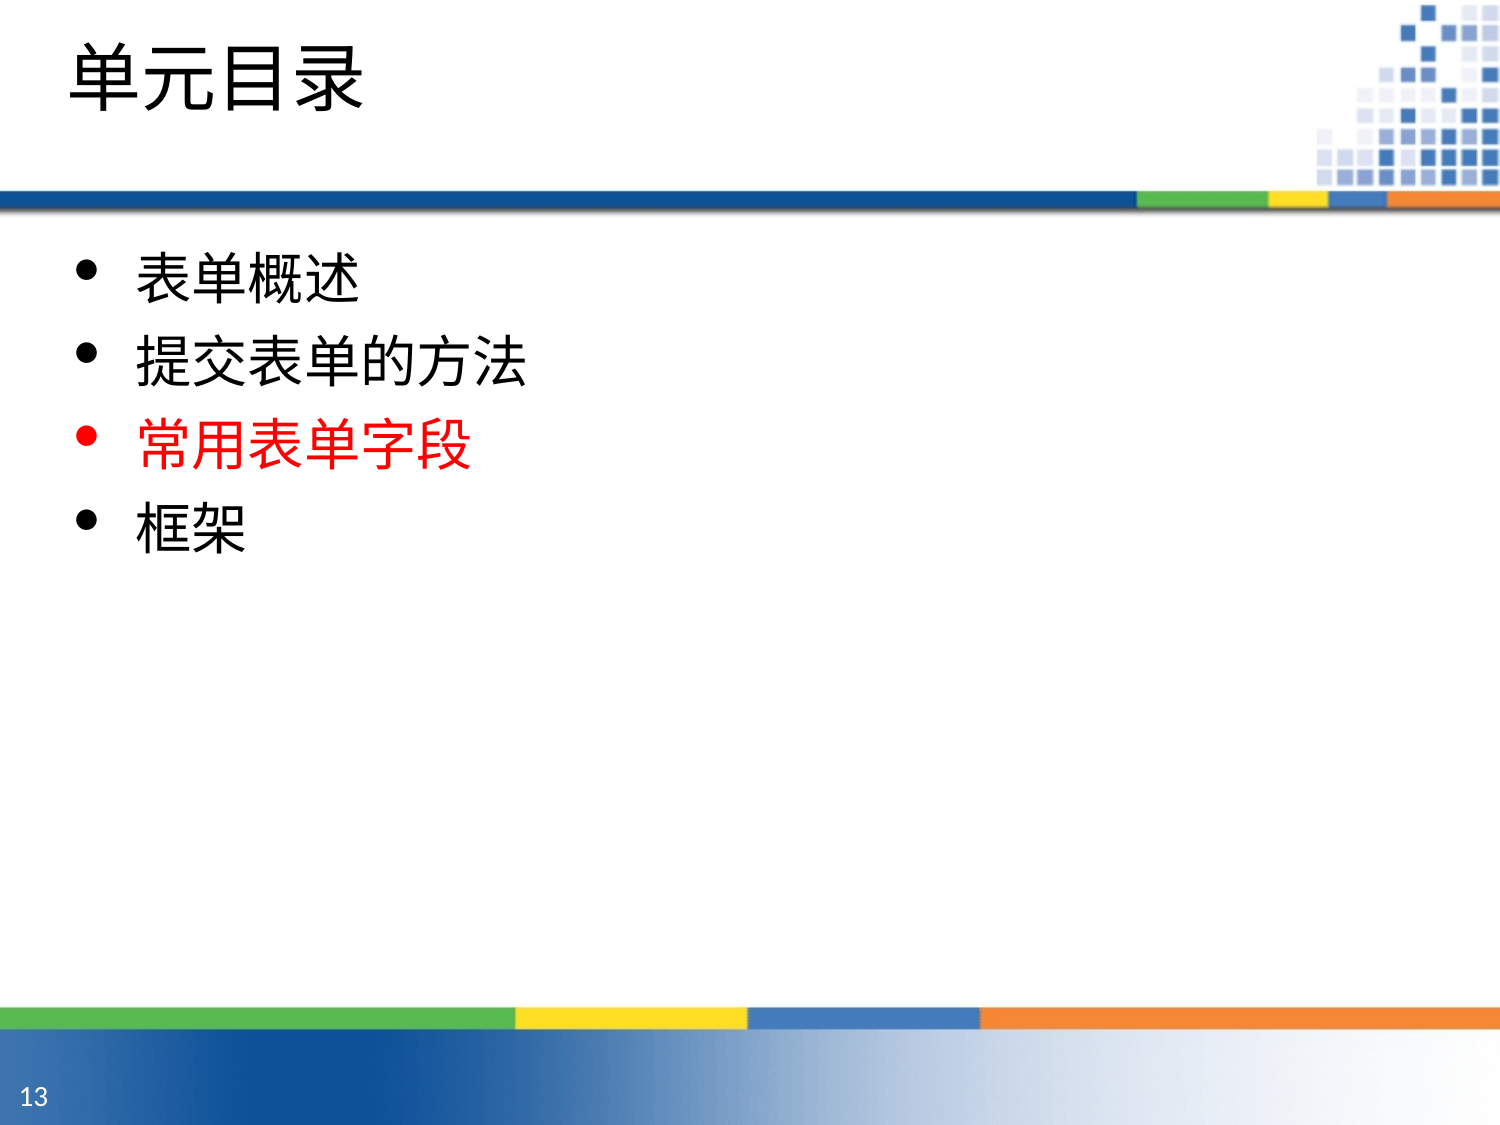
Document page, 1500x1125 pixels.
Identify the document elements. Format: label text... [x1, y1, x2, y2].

picture [0, 0, 1500, 1125]
text_box 表单概述 提交表单的方法 常用表单字段 框架 [135, 235, 530, 568]
text_box 单元目录 [66, 22, 367, 129]
text_box 13 [18, 1083, 49, 1120]
text_box • • • • [71, 241, 101, 556]
